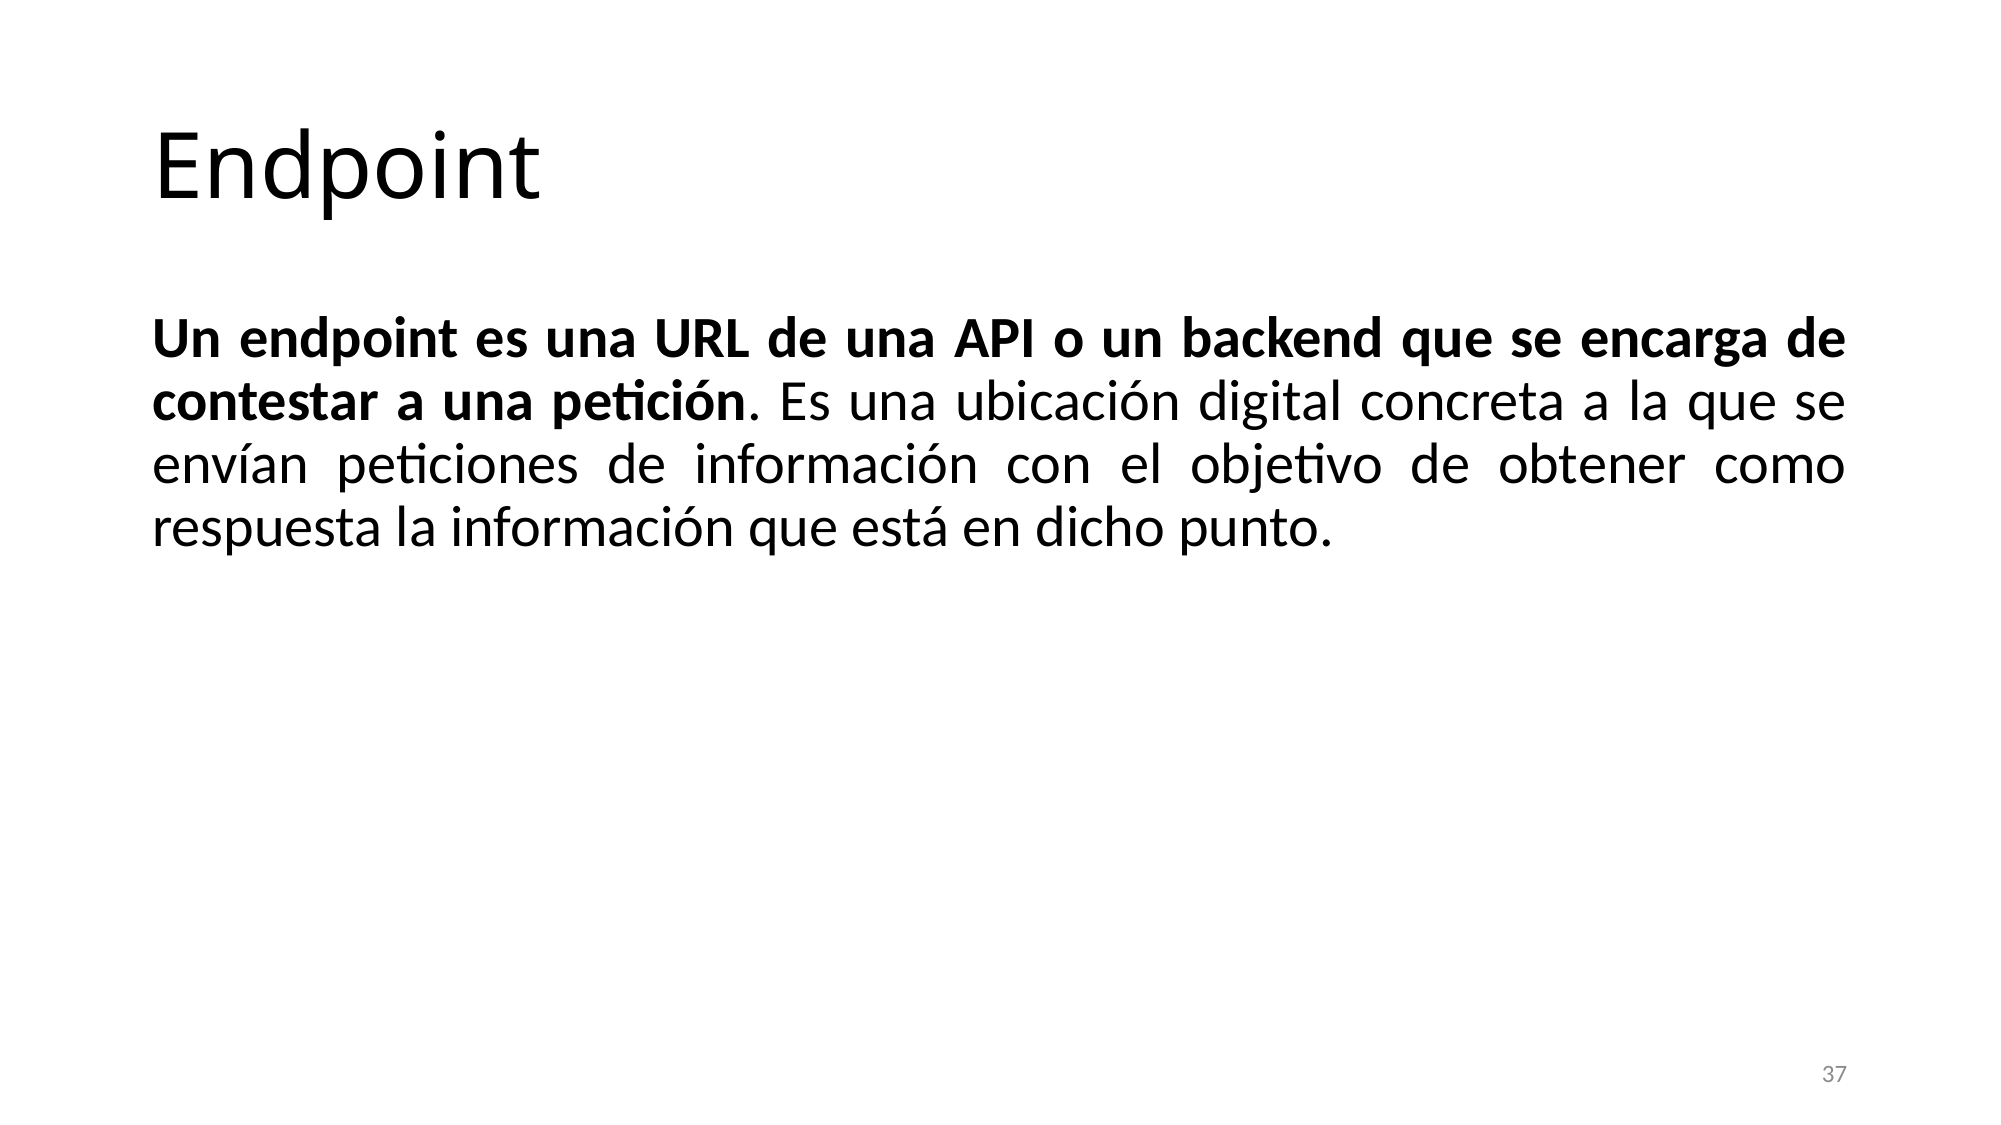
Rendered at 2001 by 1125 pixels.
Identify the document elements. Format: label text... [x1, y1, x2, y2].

list Un endpoint es una URL de una API o un backend que se encarga de contestar a una petición. Es una ubicación digital concreta a la que se envían peticiones de información con el objetivo de obtener como respuesta la información que está en dicho punto. [137, 299, 1863, 1014]
slide_number 37 [1412, 1042, 1863, 1103]
title Endpoint [137, 59, 1863, 278]
